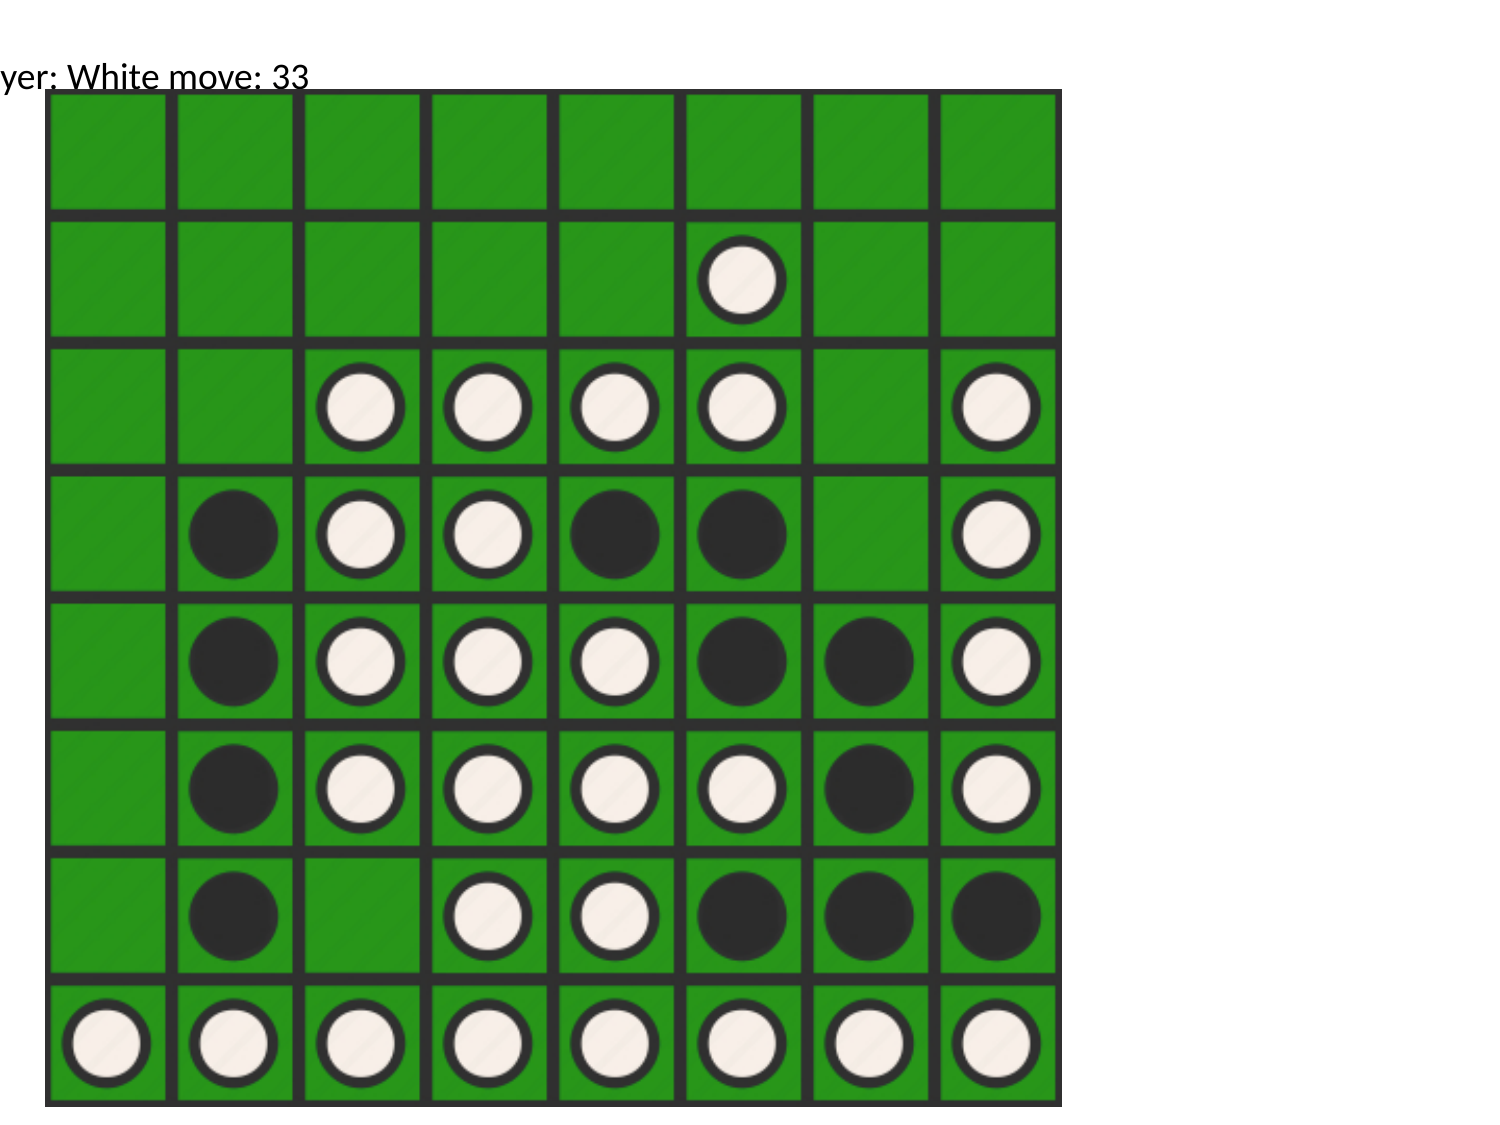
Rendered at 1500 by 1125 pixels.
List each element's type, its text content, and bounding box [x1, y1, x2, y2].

picture [44, 89, 1062, 1107]
text_box turn: 36 player: White move: 33 [0, 44, 325, 105]
